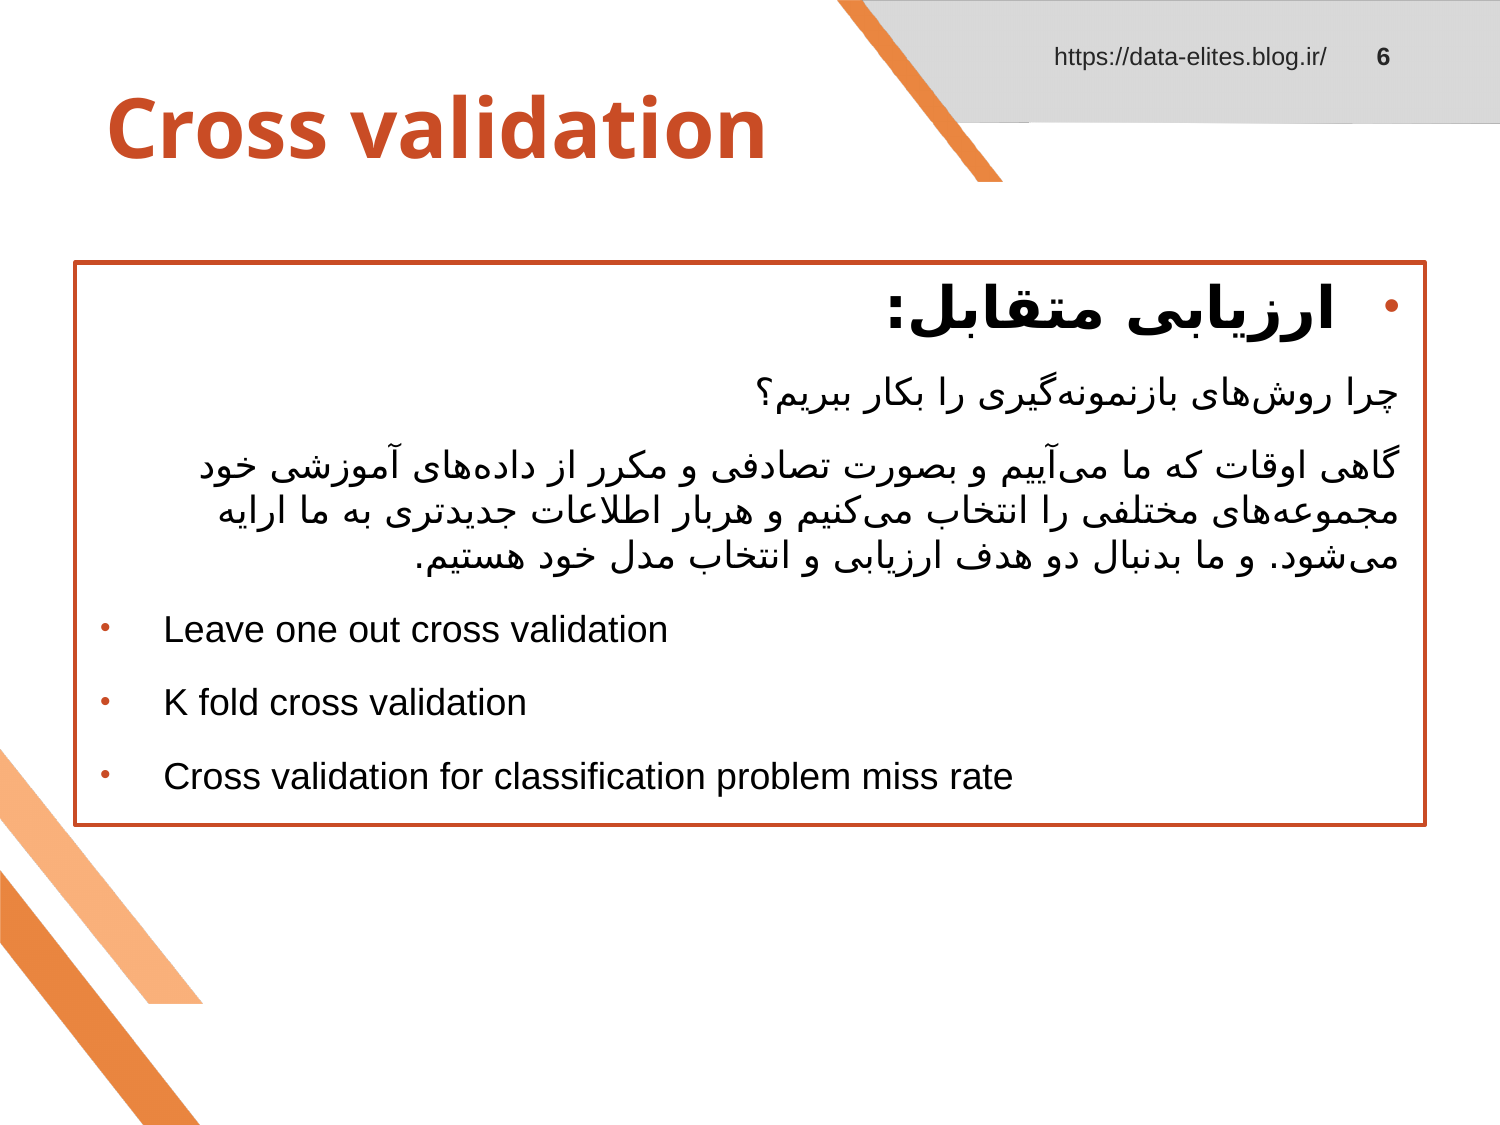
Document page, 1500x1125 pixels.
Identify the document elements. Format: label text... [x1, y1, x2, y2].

footer https://data-elites.blog.ir/ [937, 28, 1342, 78]
list ارزیابی متقابل: چرا روش‌های بازنمونه‌گیری را بکار ببریم؟ گاهی اوقات که ما می‌آییم و بصورت تصادفی و مکرر از داده‌های آموزشی خود مجموعه‌های مختلفی را انتخاب می‌کنیم و هربار اطلاعات جدیدتری به ما ارایه می‌شود. و ما بدنبال دو هدف ارزیابی و انتخاب مدل خود هستیم. Leave one out cross validation K fold cross validation Cross validation for classification problem miss rate [73, 260, 1427, 827]
title Cross validation [75, 59, 875, 191]
picture [837, 0, 1500, 182]
picture [0, 745, 203, 1125]
slide_number 6 [1342, 28, 1425, 78]
